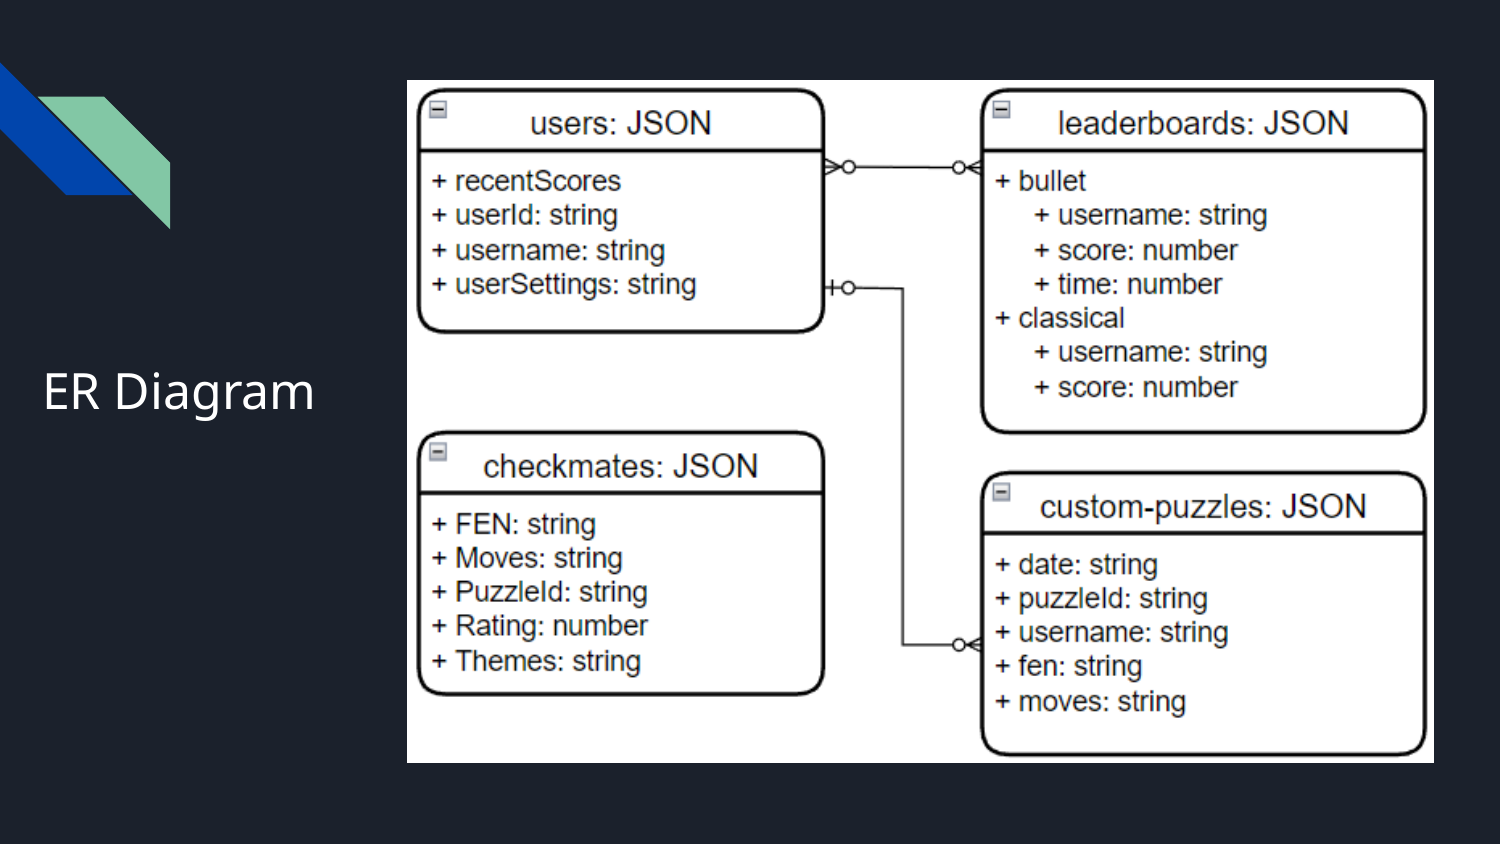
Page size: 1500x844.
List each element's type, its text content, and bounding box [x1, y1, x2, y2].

text_box ER Diagram [27, 344, 402, 435]
picture [407, 80, 1434, 764]
